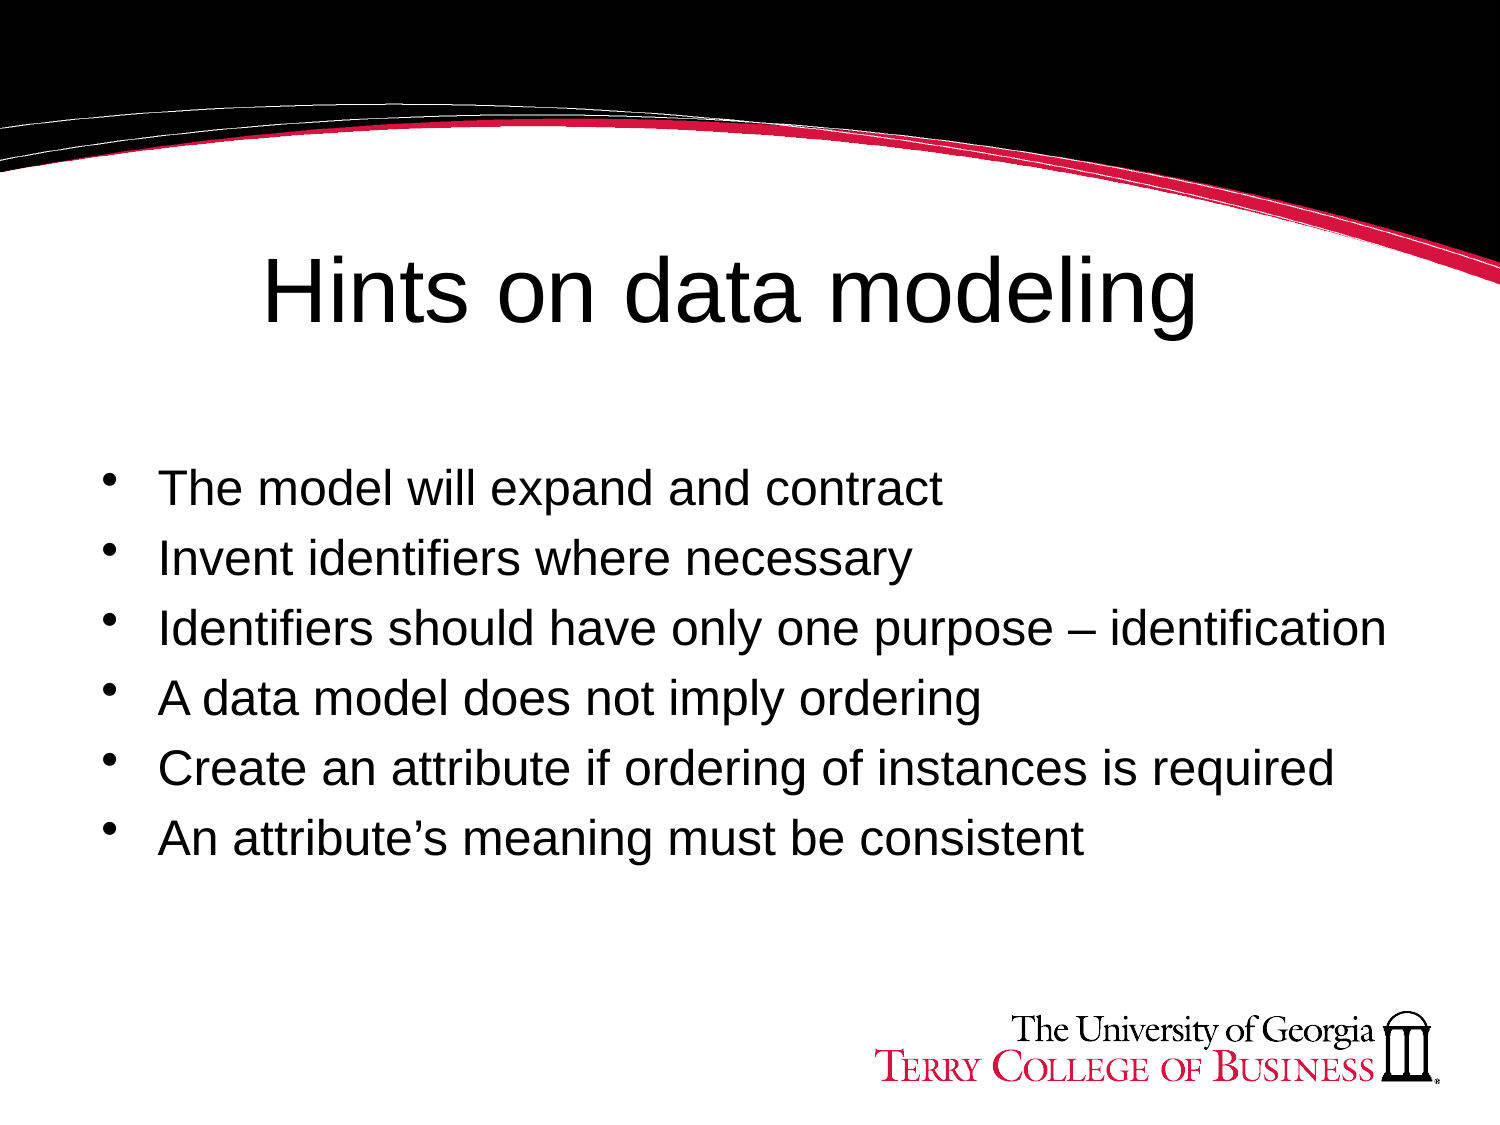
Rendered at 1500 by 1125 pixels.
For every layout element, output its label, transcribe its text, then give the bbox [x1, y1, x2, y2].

picture [0, 0, 1500, 286]
list The model will expand and contract Invent identifiers where necessary Identifiers should have only one purpose – identification A data model does not imply ordering Create an attribute if ordering of instances is required An attribute’s meaning must be consistent [86, 447, 1449, 1050]
title Hints on data modeling [37, 210, 1425, 361]
picture [875, 1050, 1440, 1084]
